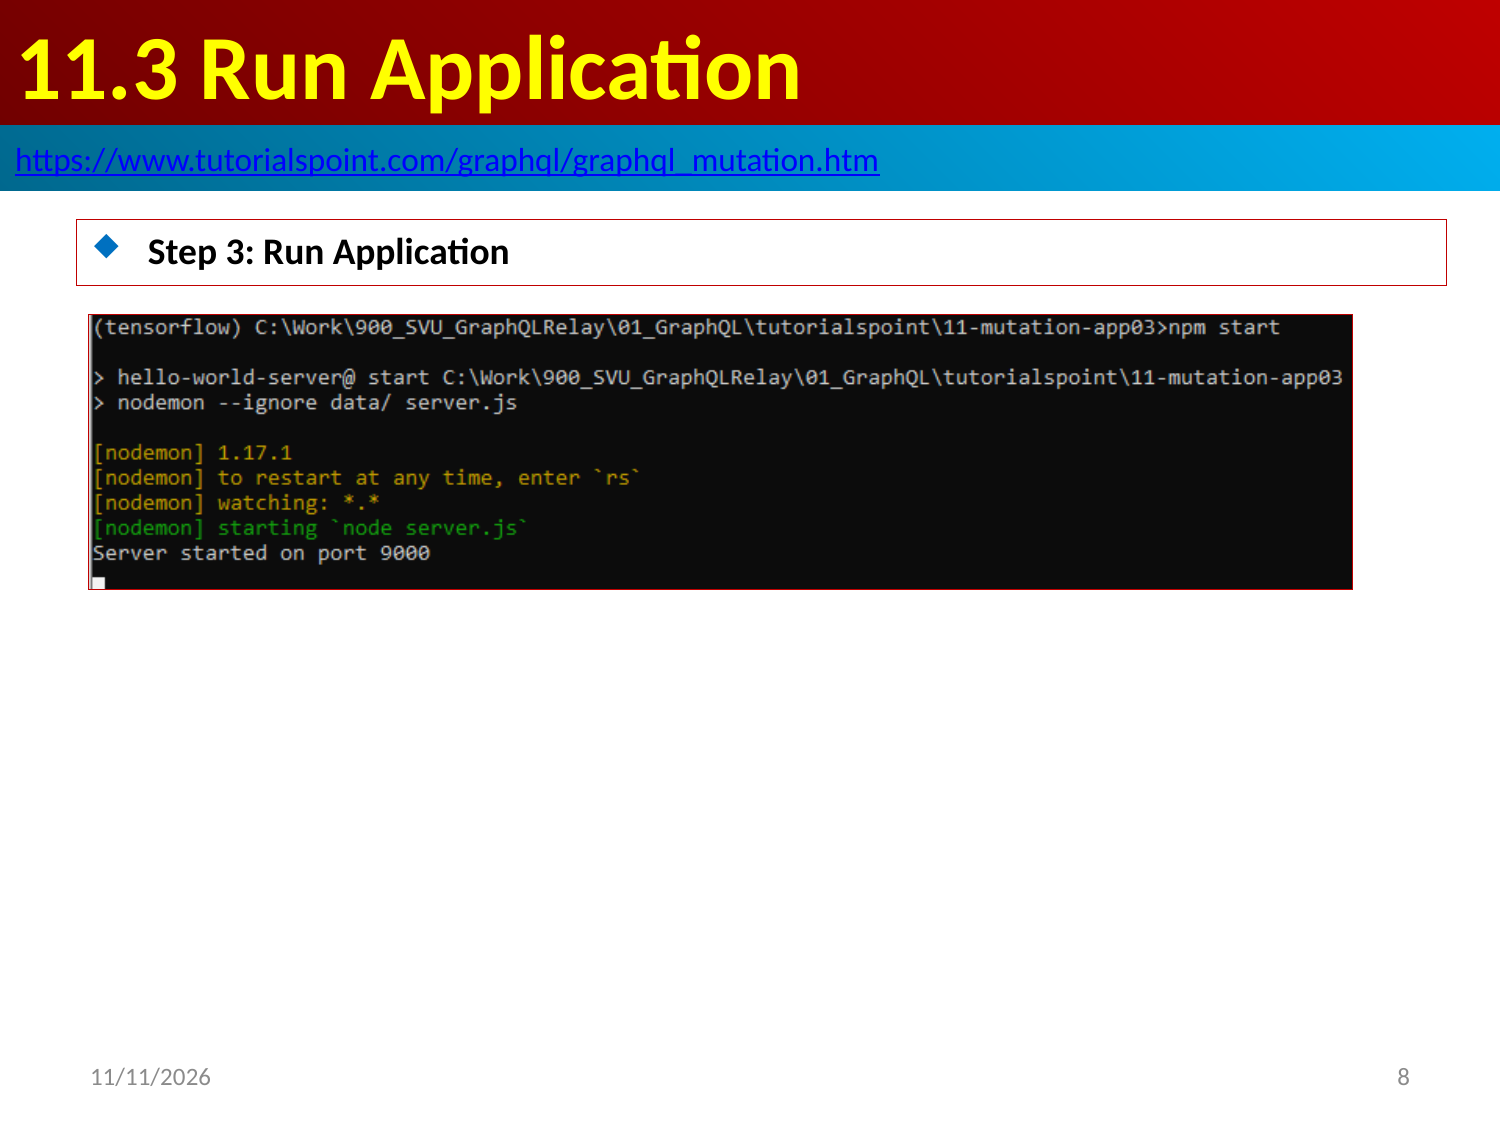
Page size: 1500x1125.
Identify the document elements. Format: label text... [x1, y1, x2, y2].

subtitle Step 3: Run Application [76, 219, 1447, 286]
slide_number 8 [1074, 1042, 1425, 1109]
title 11.3 Run Application [0, 0, 1500, 125]
picture [88, 314, 1353, 590]
text_box https://www.tutorialspoint.com/graphql/graphql_mutation.htm [0, 125, 1500, 191]
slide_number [75, 1042, 425, 1109]
